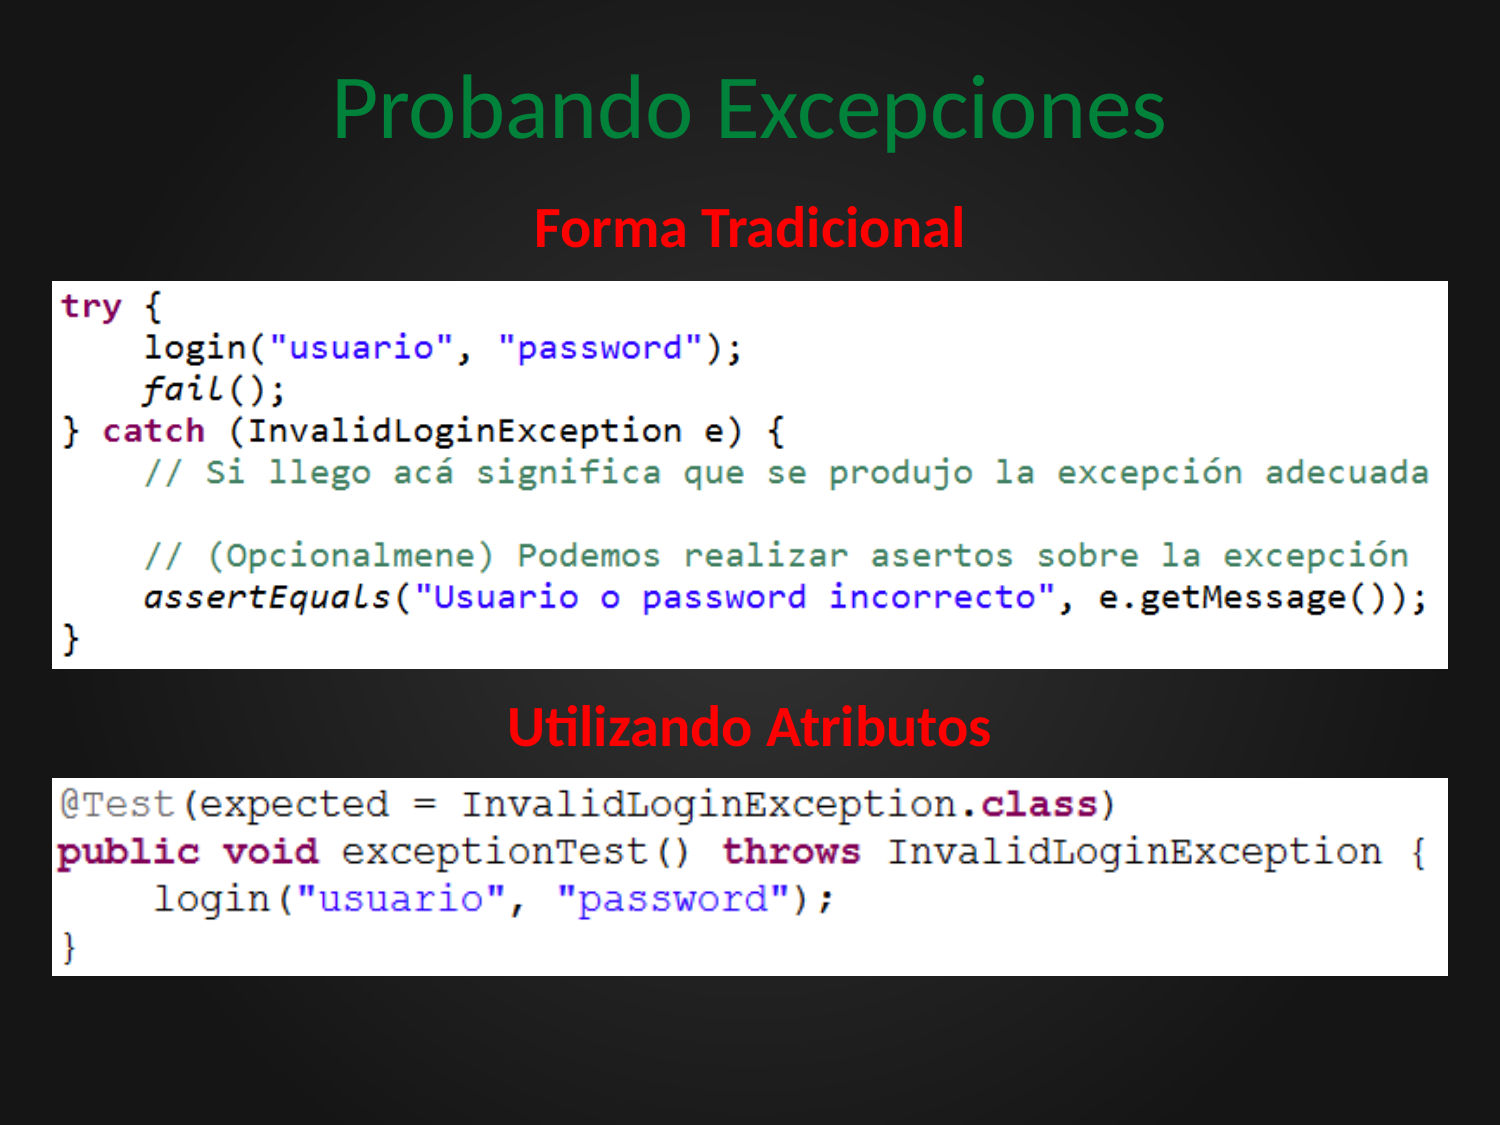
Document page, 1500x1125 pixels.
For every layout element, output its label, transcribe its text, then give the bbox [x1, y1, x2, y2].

title Probando Excepciones [74, 42, 1426, 162]
text_box Utilizando Atributos [492, 680, 1007, 766]
text_box Forma Tradicional [519, 181, 981, 267]
picture [0, 0, 1500, 1125]
